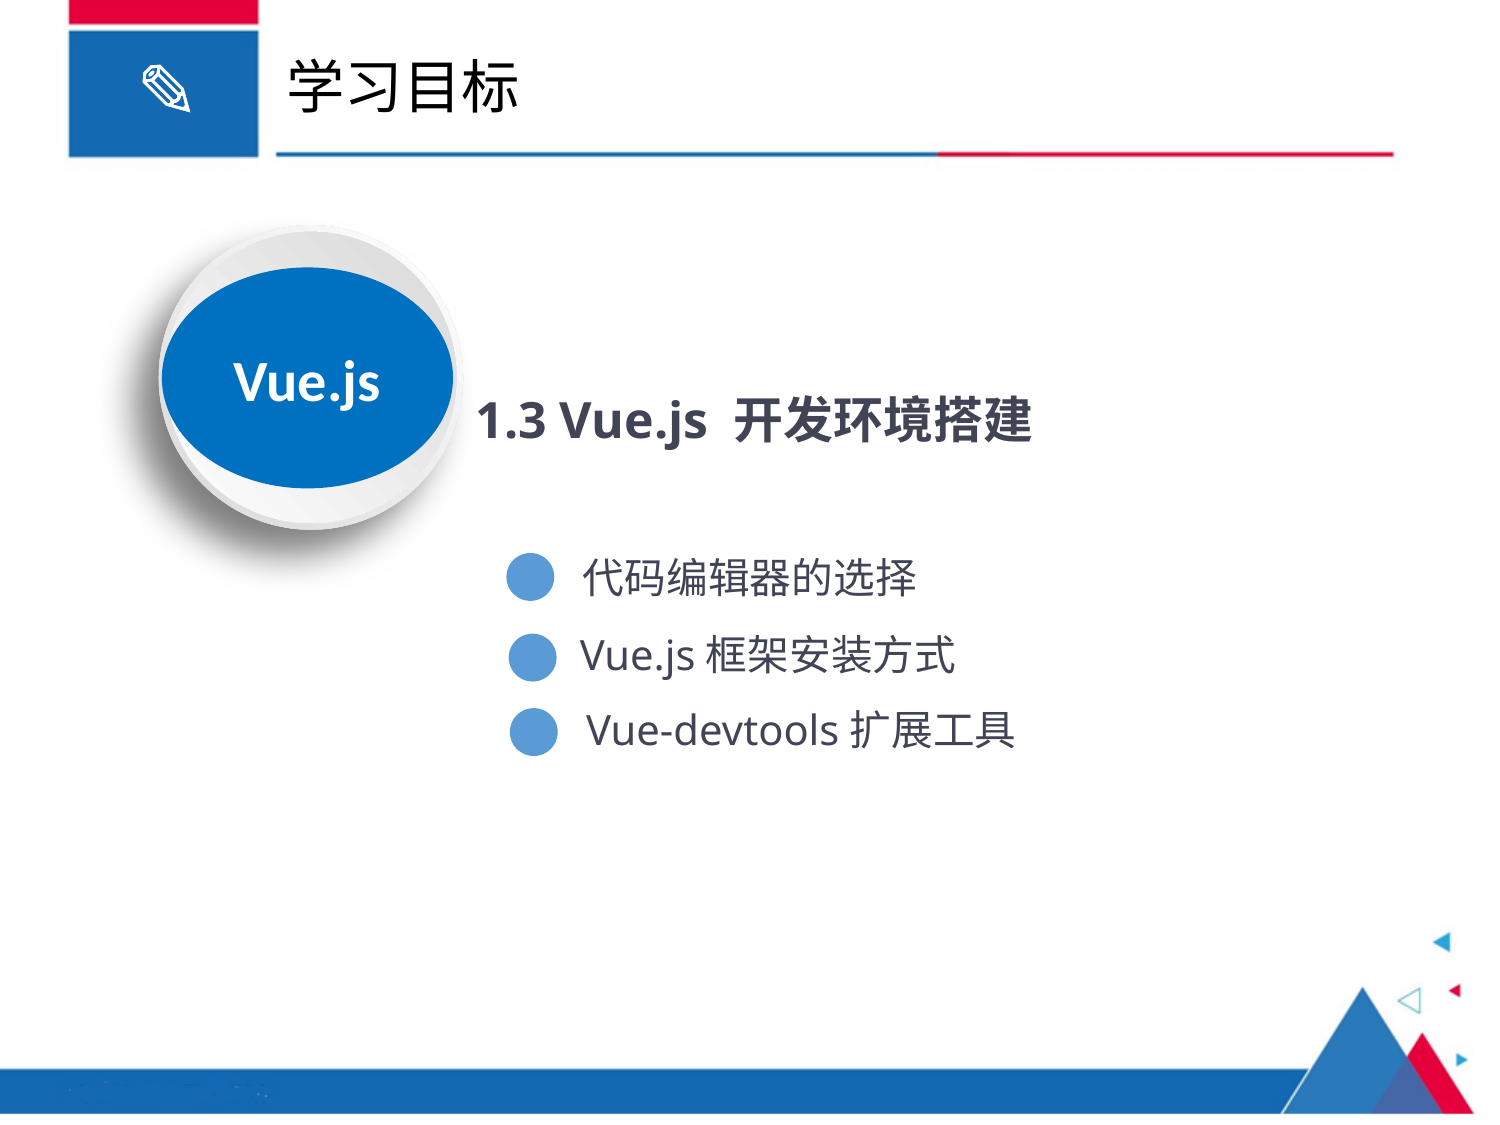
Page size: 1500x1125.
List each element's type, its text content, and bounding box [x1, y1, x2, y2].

text_box Vue-devtools扩展工具 [571, 696, 1032, 761]
text_box Vue.js框架安装方式 [565, 621, 972, 687]
title 学习目标 [271, 51, 1046, 153]
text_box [158, 225, 464, 530]
text_box [505, 551, 556, 602]
text_box 代码编辑器的选择 [568, 544, 932, 609]
picture [0, 0, 1500, 1125]
text_box [508, 707, 559, 758]
text_box 1.3 Vue.js 开发环境搭建 [464, 382, 1045, 454]
text_box [507, 632, 558, 683]
